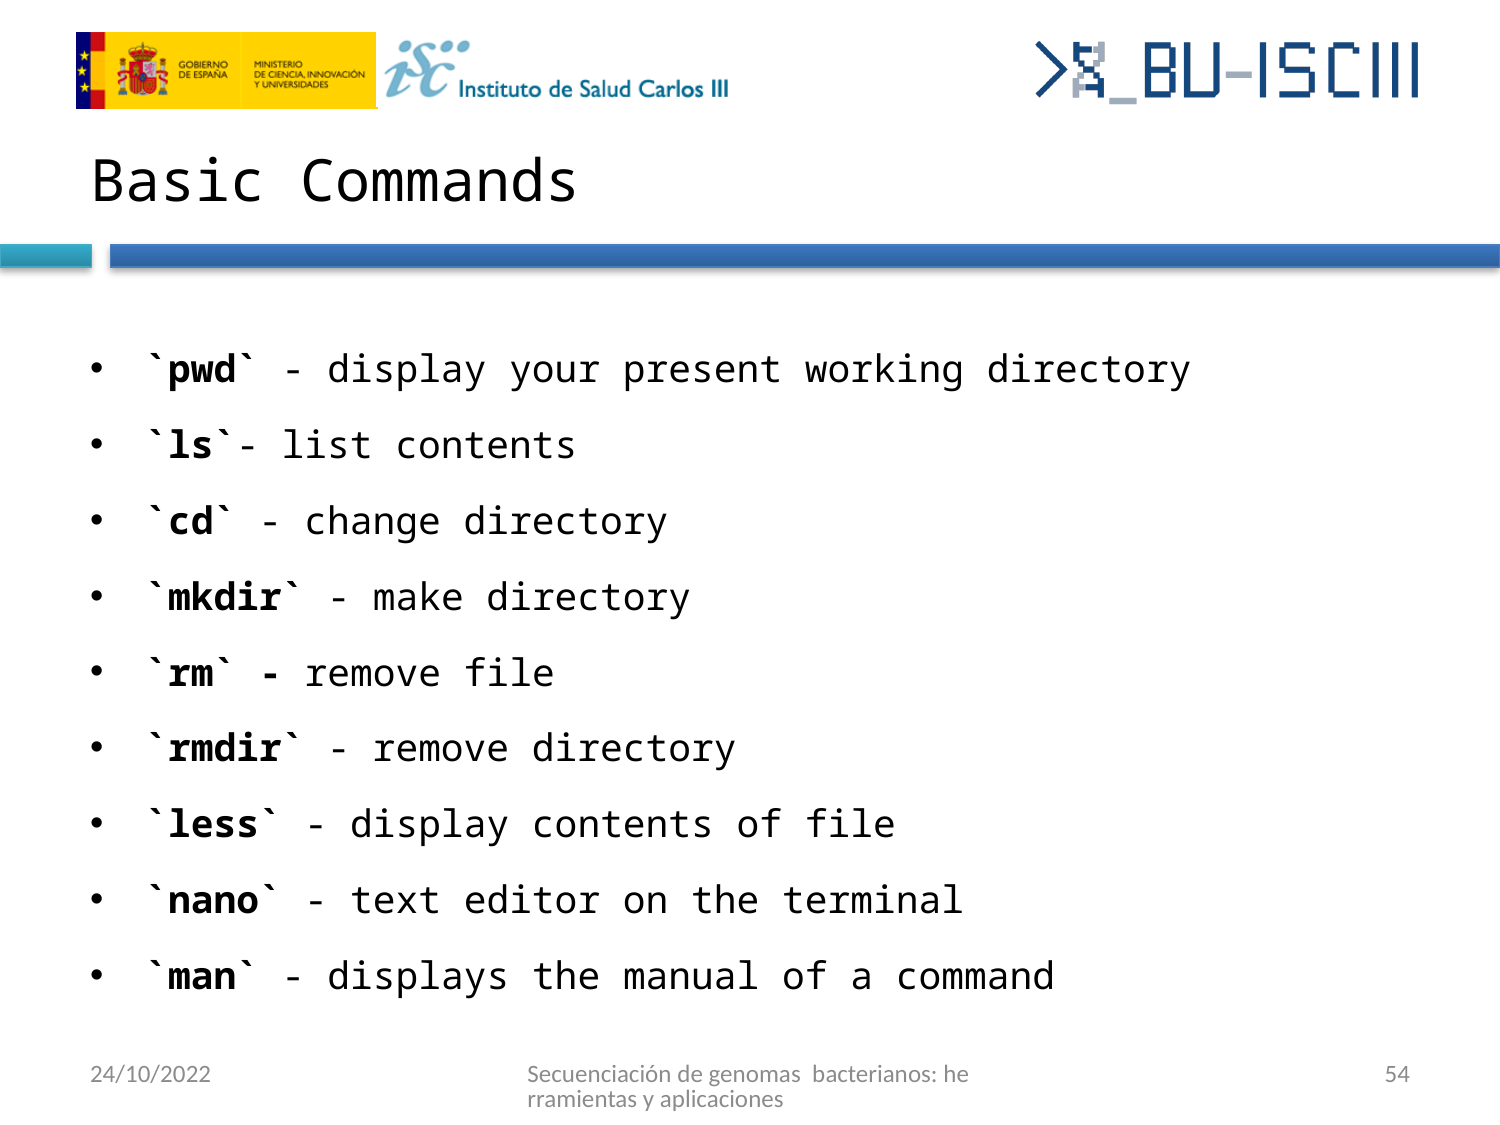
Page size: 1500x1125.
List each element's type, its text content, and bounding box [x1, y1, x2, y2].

title Basic Commands [75, 113, 1425, 244]
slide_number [75, 1042, 425, 1103]
footer Secuenciación de genomas bacterianos: herramientas y aplicaciones [512, 1042, 988, 1103]
list `pwd` - display your present working directory `ls`- list contents `cd` - change directory `mkdir` - make directory `rm` - remove file `rmdir` - remove directory `less` - display contents of file `nano` - text editor on the terminal `man` - displays the manual of a command [75, 314, 1425, 1005]
picture [76, 32, 809, 109]
picture [1021, 0, 1436, 138]
slide_number 54 [1074, 1042, 1425, 1103]
